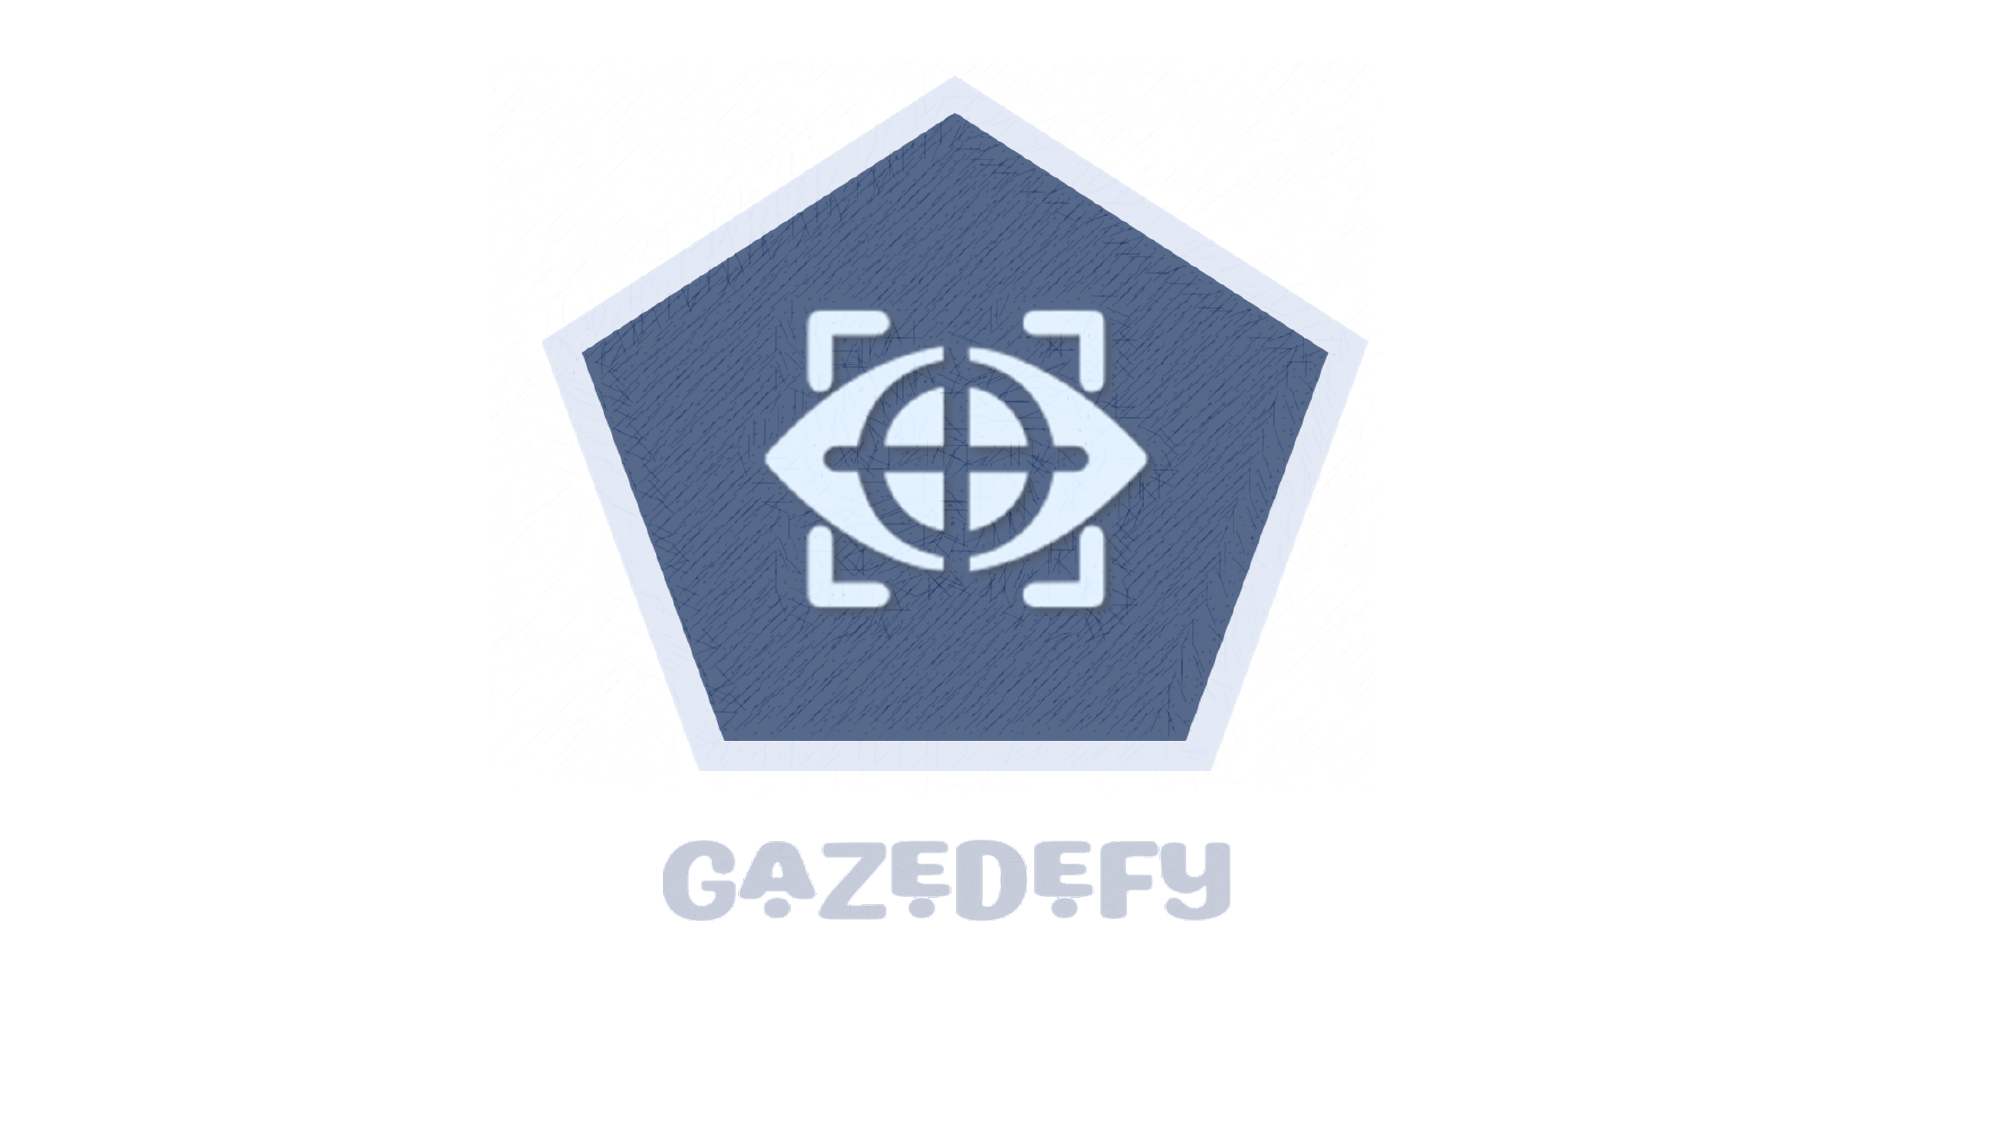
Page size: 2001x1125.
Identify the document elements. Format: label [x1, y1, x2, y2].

text_box [489, 61, 1382, 934]
